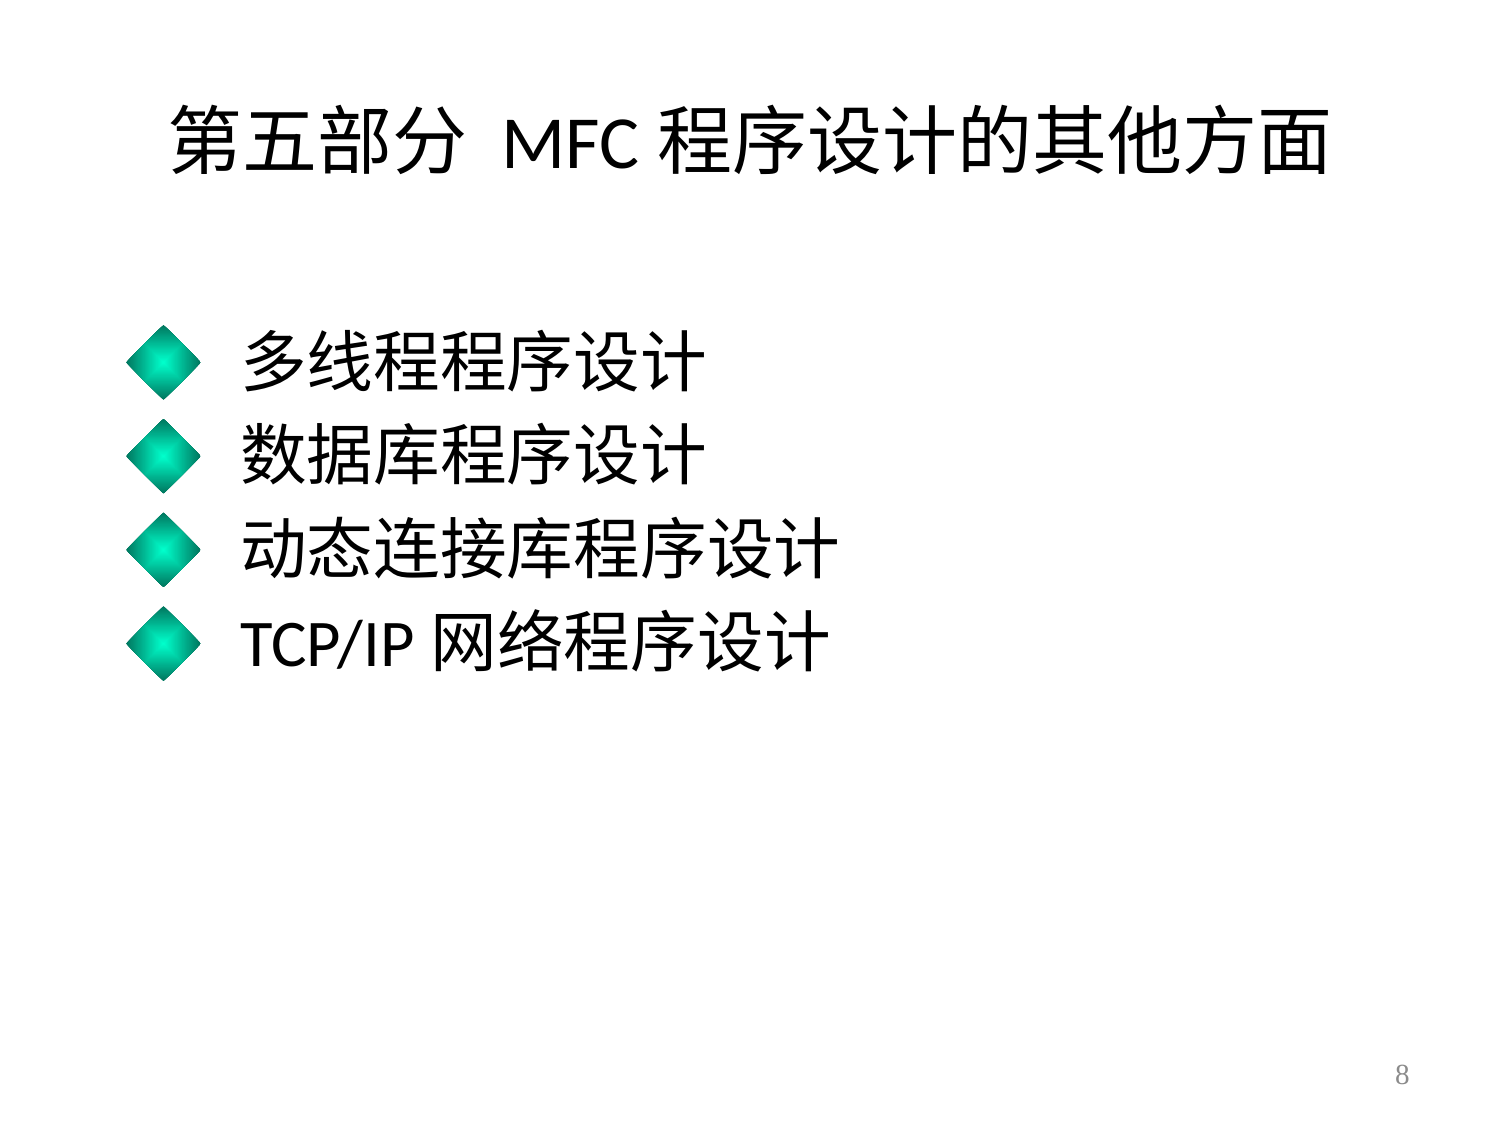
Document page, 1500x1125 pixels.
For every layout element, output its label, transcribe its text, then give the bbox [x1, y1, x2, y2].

slide_number 8 [1074, 1042, 1425, 1103]
text_box [125, 606, 201, 682]
list 多线程程序设计 数据库程序设计 动态连接库程序设计 TCP/IP网络程序设计 [225, 312, 1500, 950]
text_box [125, 512, 201, 588]
text_box [125, 324, 201, 400]
title 第五部分 MFC程序设计的其他方面 [75, 45, 1425, 233]
text_box [125, 418, 201, 494]
